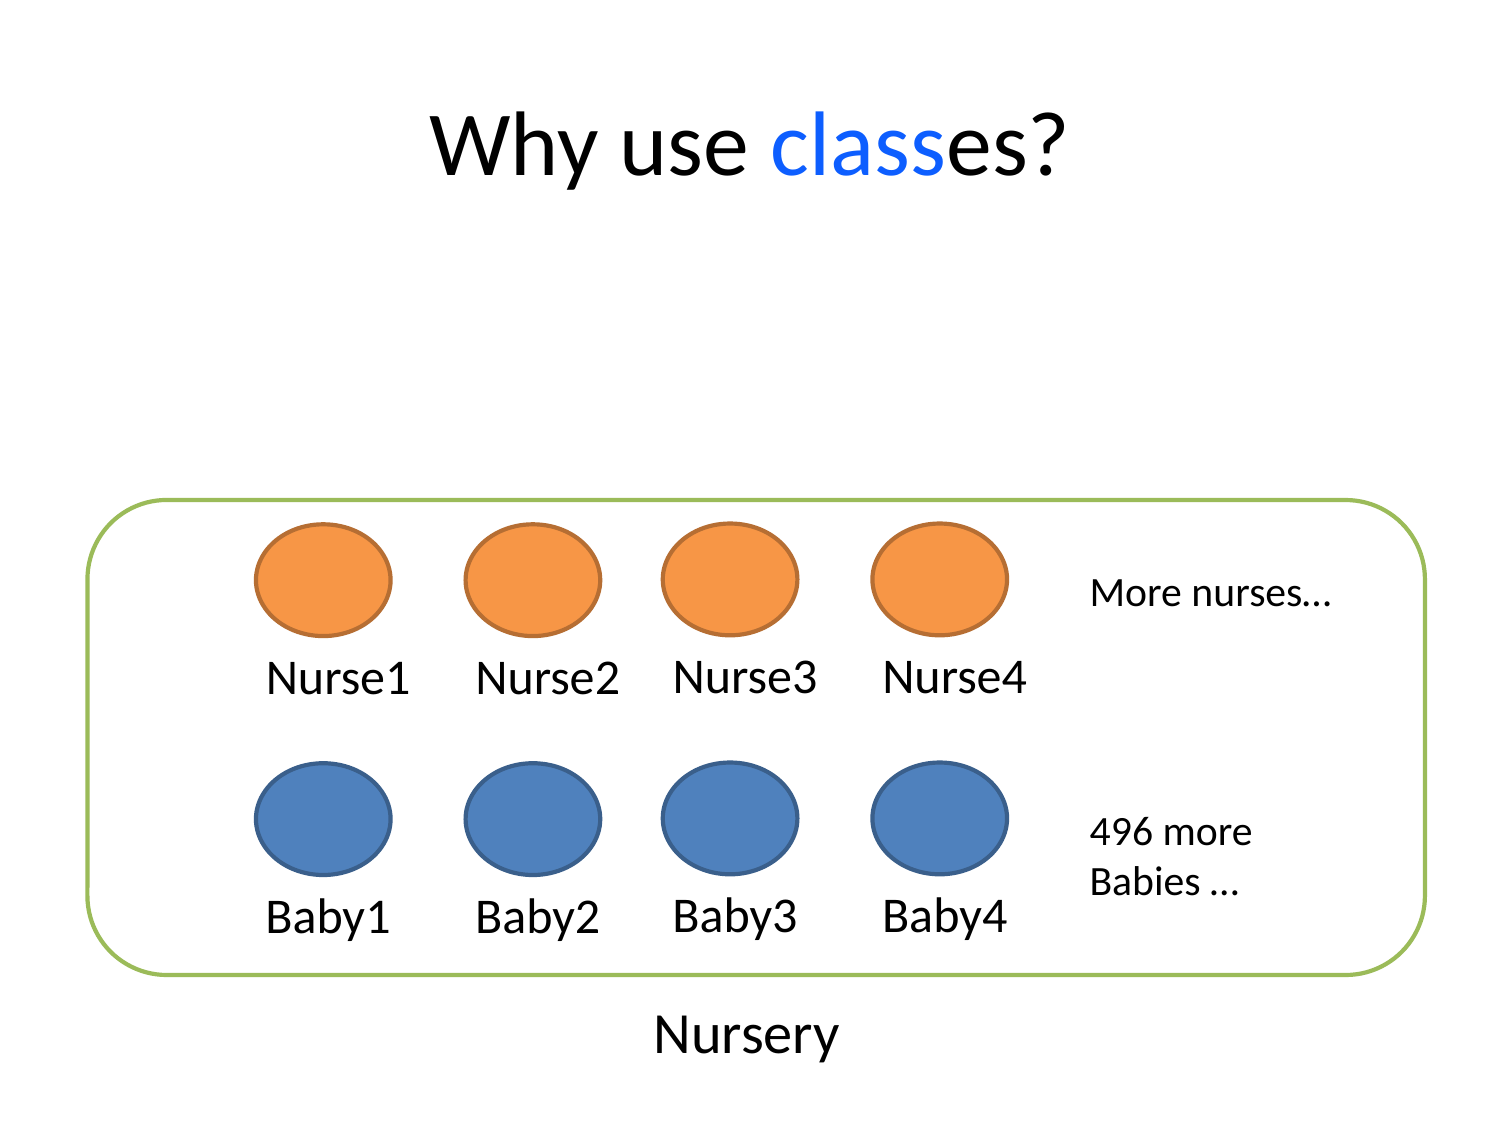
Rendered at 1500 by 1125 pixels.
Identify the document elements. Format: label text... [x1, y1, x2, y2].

text_box Nursery [639, 987, 855, 1073]
text_box Nurse2 [460, 636, 636, 712]
text_box [85, 497, 1428, 978]
text_box Nurse3 [657, 635, 833, 711]
text_box [463, 522, 603, 636]
text_box Baby4 [867, 874, 1023, 950]
text_box Baby3 [657, 874, 813, 950]
text_box [253, 761, 393, 875]
text_box [660, 760, 800, 874]
text_box 496 more Babies … [1074, 796, 1288, 912]
text_box Baby2 [460, 875, 616, 951]
text_box [463, 761, 603, 875]
text_box [253, 522, 393, 636]
title Why use classes? [75, 45, 1425, 233]
text_box Nurse1 [251, 636, 426, 712]
text_box Baby1 [250, 875, 406, 951]
text_box Nurse4 [867, 635, 1042, 711]
text_box [870, 760, 1010, 874]
text_box More nurses… [1074, 557, 1363, 623]
text_box [660, 521, 800, 635]
text_box [870, 521, 1010, 635]
